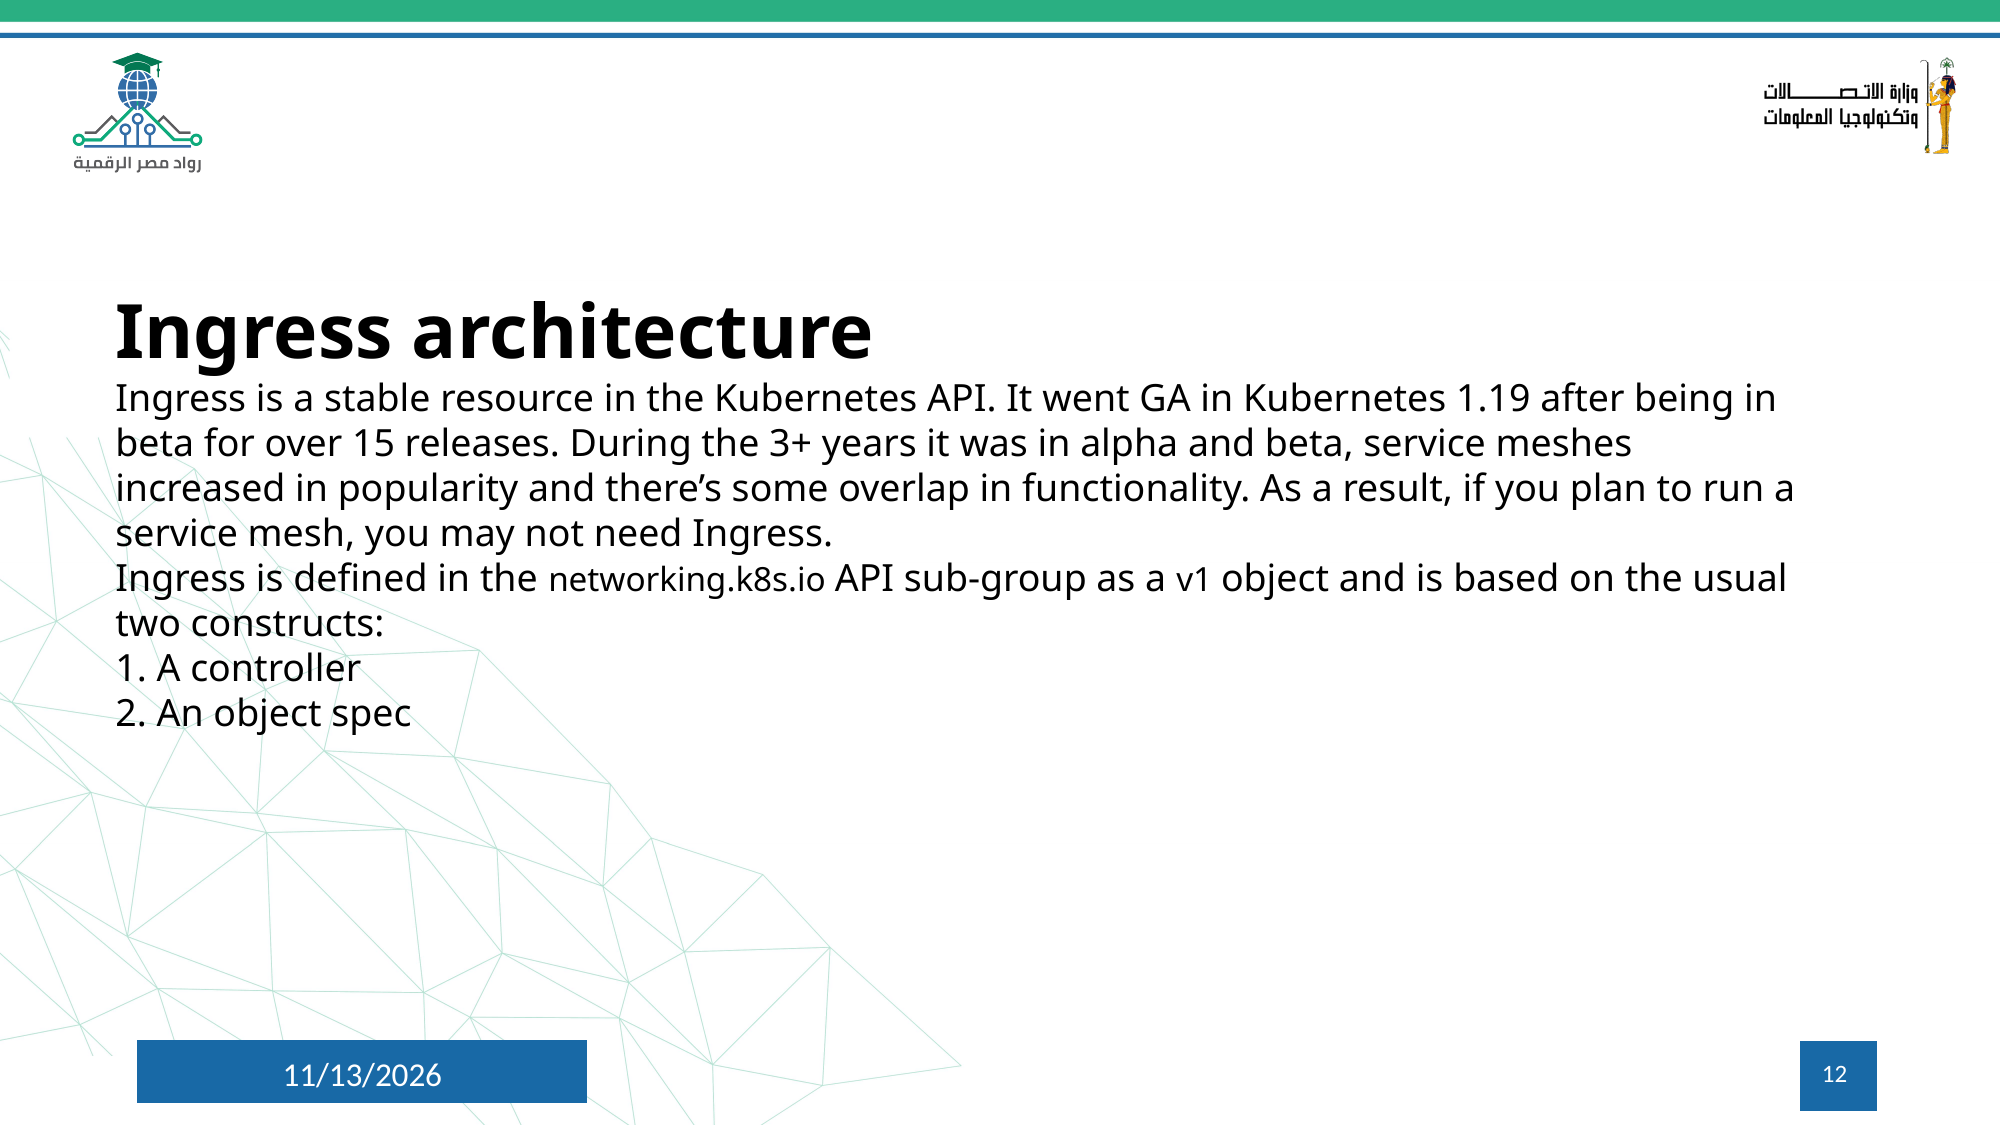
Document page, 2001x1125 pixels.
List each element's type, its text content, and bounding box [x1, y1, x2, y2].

text_box Ingress architecture Ingress is a stable resource in the Kubernetes API. It went GA in Kubernetes 1.19 after being in beta for over 15 releases. During the 3+ years it was in alpha and beta, service meshes increased in popularity and there’s some overlap in functionality. As a result, if you plan to run a service mesh, you may not need Ingress. Ingress is defined in the networking.k8s.io API sub-group as a v1 object and is based on the usual two constructs: 1. A controller 2. An object spec [100, 276, 1818, 786]
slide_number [137, 1042, 588, 1103]
footer [636, 1042, 1338, 1103]
picture [0, 0, 2000, 1125]
slide_number 12 [1412, 1042, 1863, 1103]
